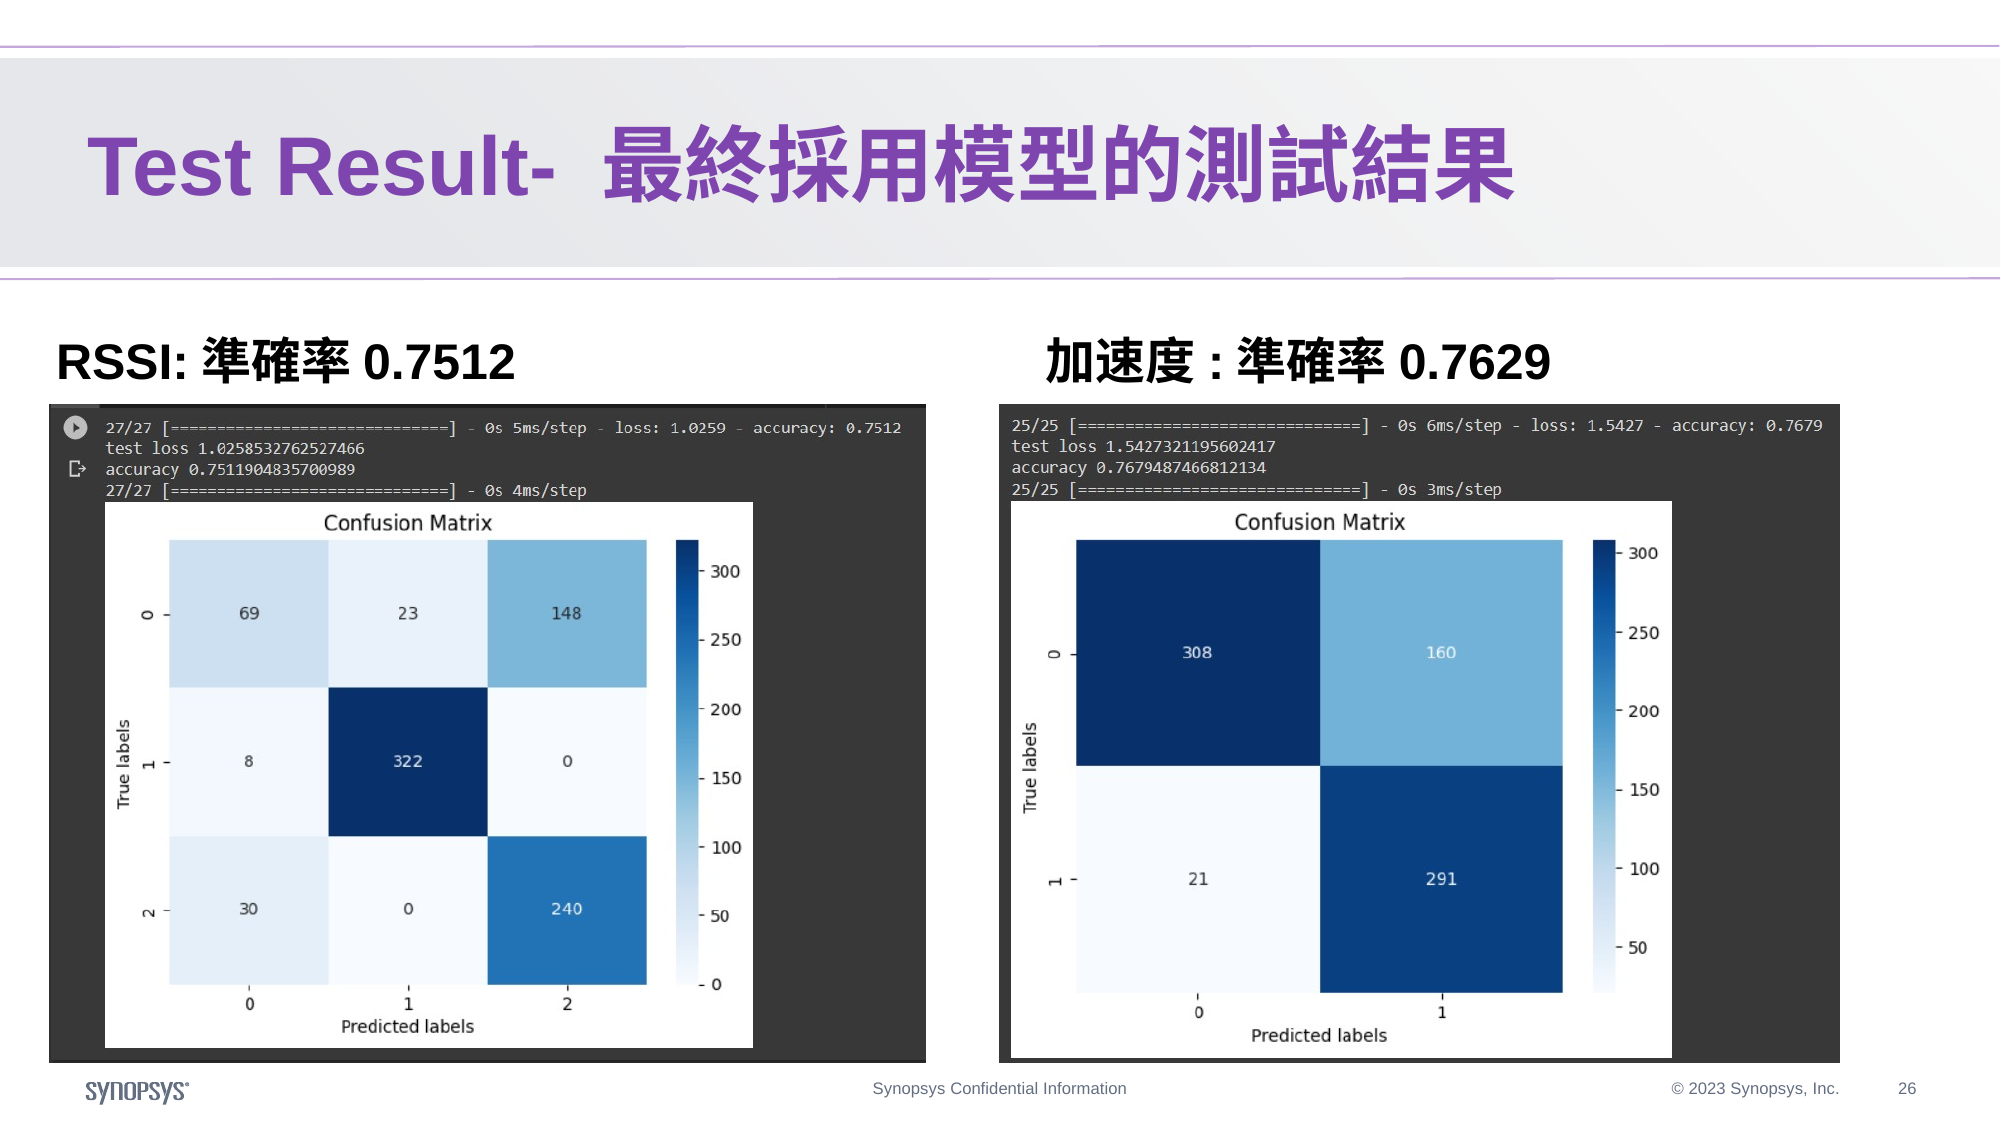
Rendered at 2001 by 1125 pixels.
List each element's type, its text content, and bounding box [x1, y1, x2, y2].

picture [999, 404, 1841, 1063]
title Test Result- 最終採用模型的測試結果 [87, 86, 1913, 238]
list RSSI:準確率0.7512 加速度:準確率0.7629 [31, 329, 1969, 1108]
picture [49, 404, 926, 1063]
